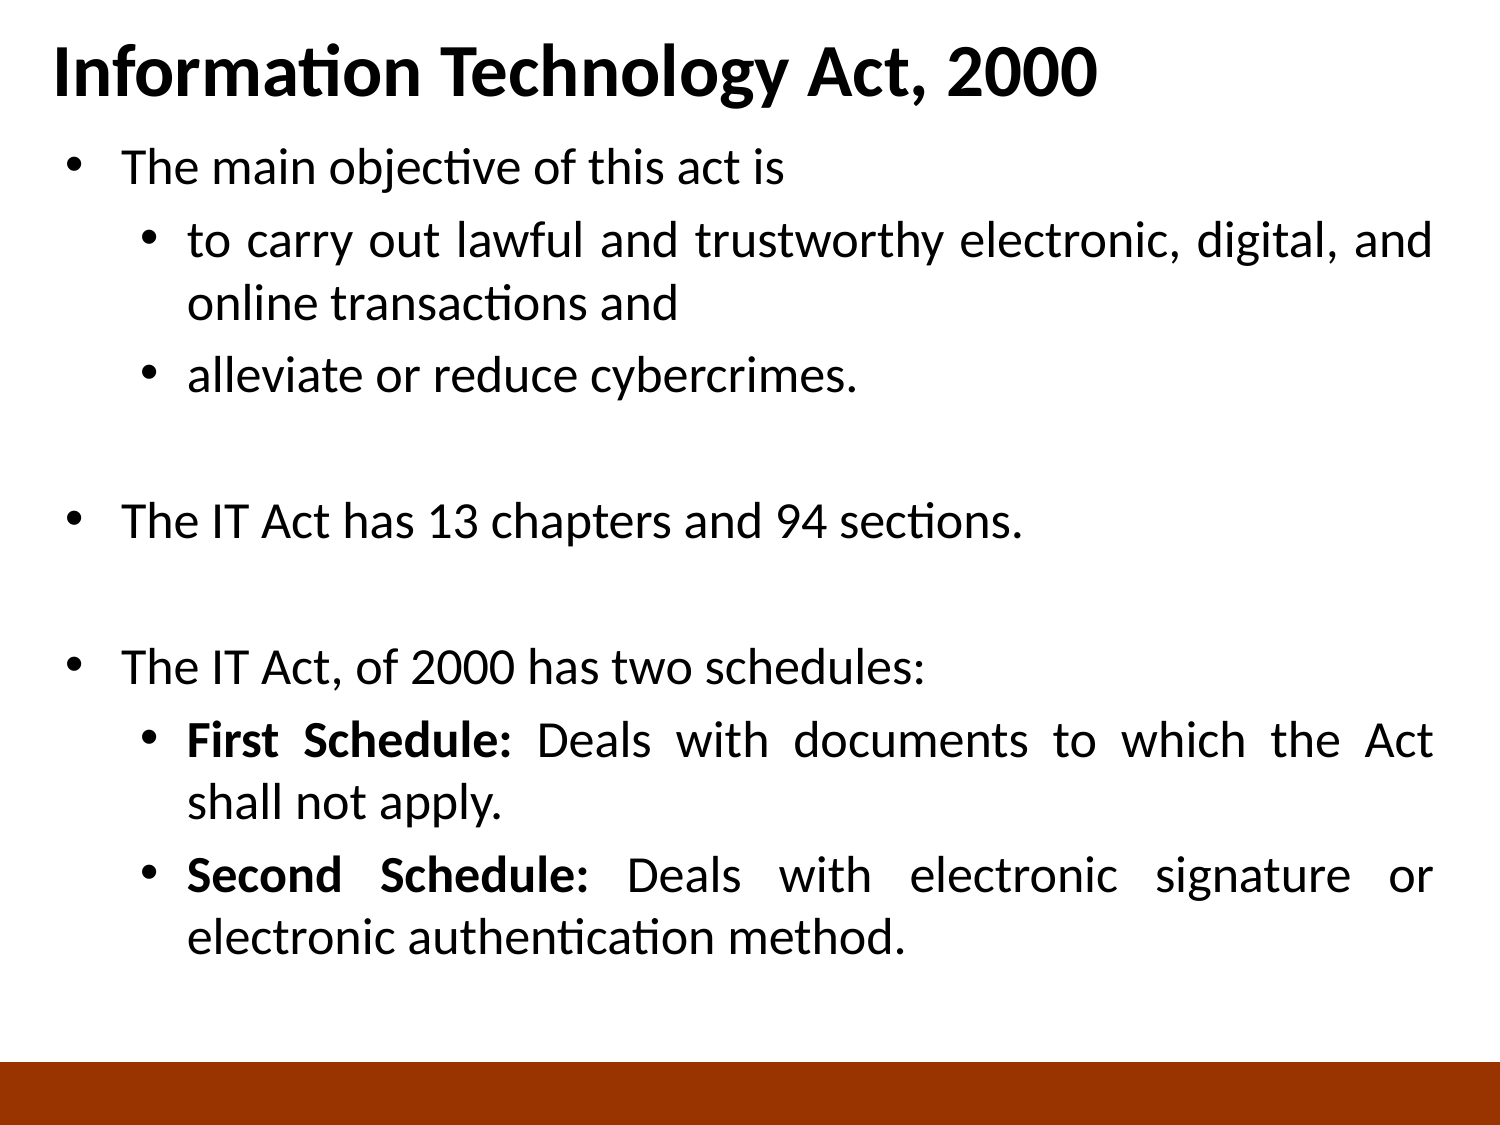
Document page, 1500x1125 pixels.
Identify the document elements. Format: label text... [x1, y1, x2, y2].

title Information Technology Act, 2000 [37, 32, 1388, 100]
list The main objective of this act is to carry out lawful and trustworthy electronic, digital, and online transactions and alleviate or reduce cybercrimes. The IT Act has 13 chapters and 94 sections. The IT Act, of 2000 has two schedules: First Schedule: Deals with documents to which the Act shall not apply. Second Schedule: Deals with electronic signature or electronic authentication method. [50, 125, 1450, 1013]
text_box [0, 1062, 1500, 1125]
